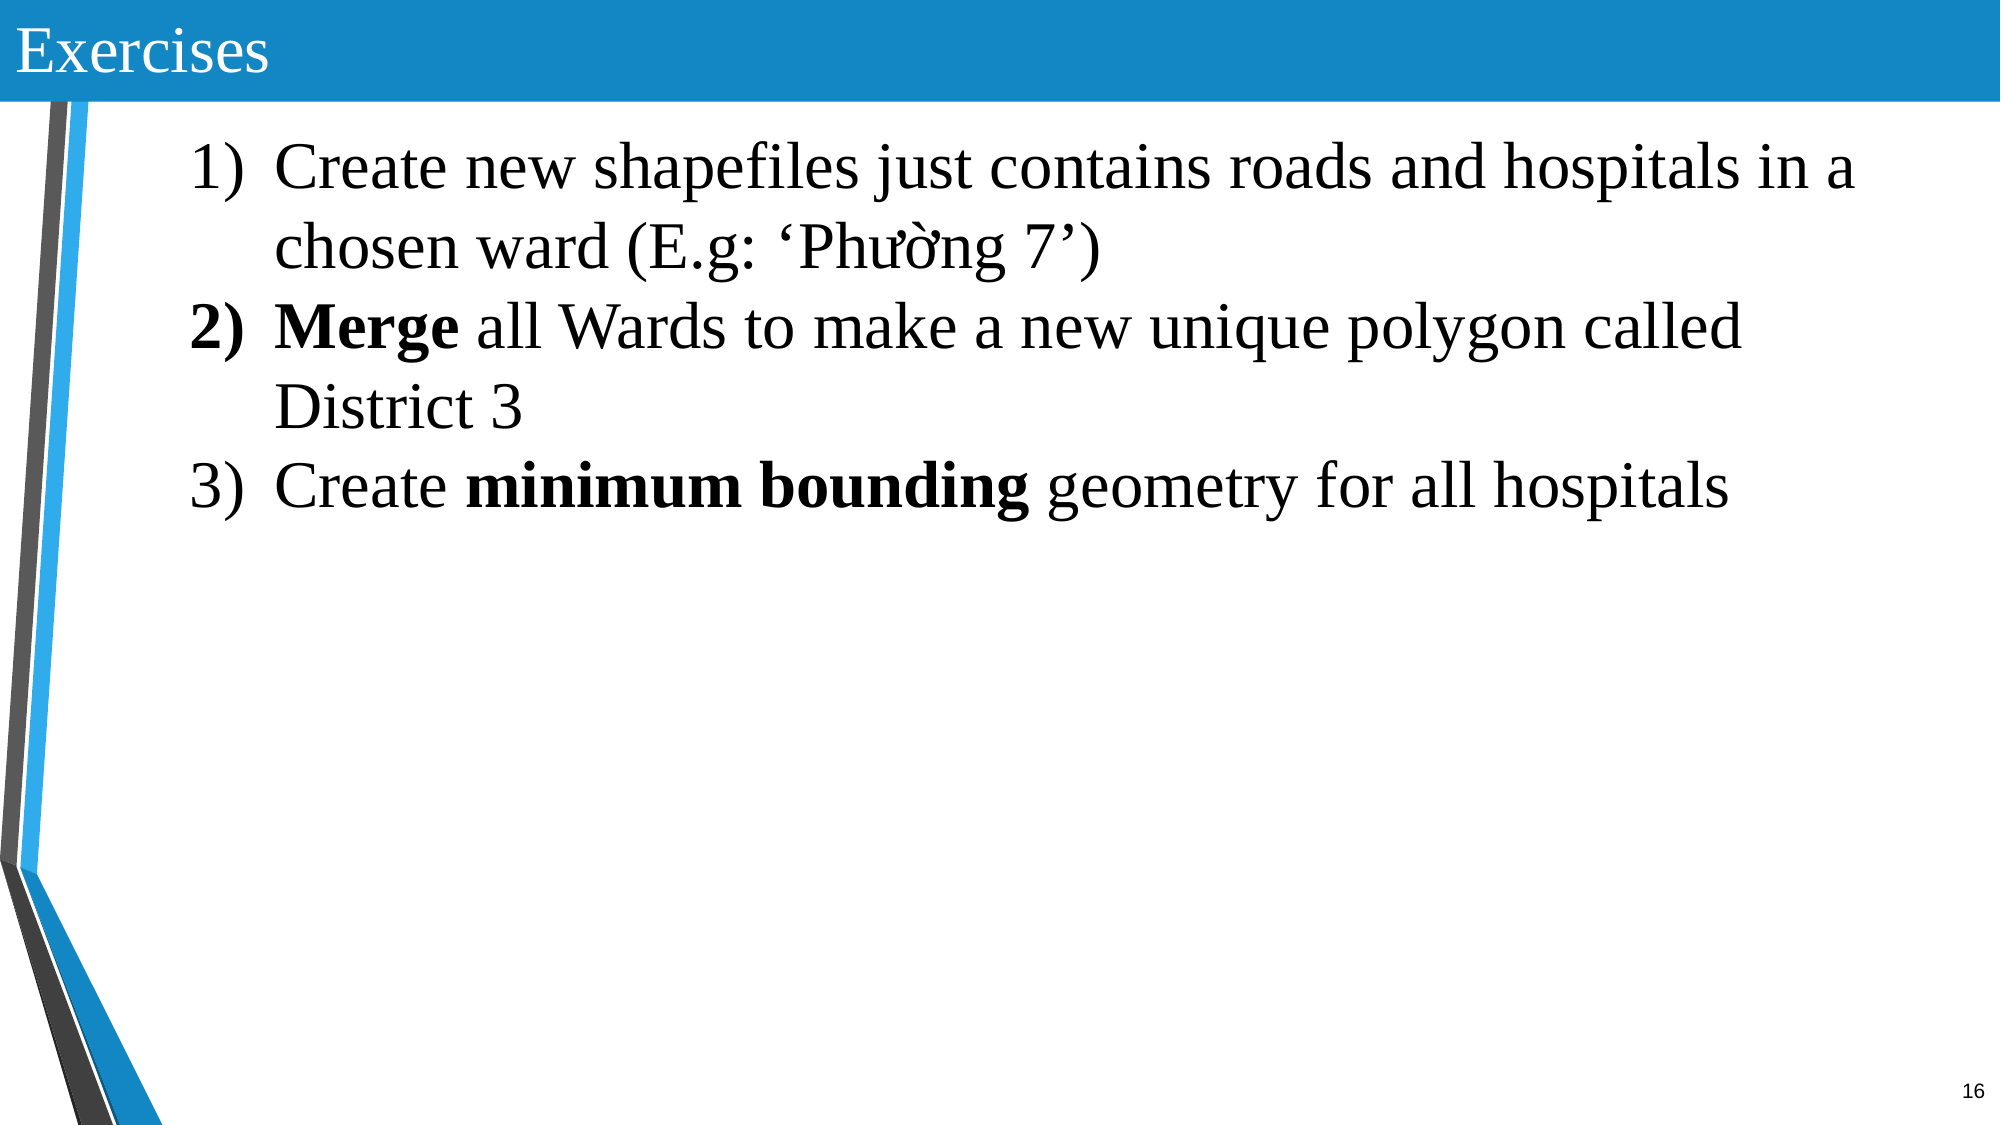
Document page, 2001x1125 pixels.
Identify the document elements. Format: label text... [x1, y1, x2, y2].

text_box Create new shapefiles just contains roads and hospitals in a chosen ward (E.g: ‘Phường 7’) Merge all Wards to make a new unique polygon called District 3 Create minimum bounding geometry for all hospitals [99, 114, 1950, 529]
slide_number 16 [1899, 1060, 2000, 1121]
title Exercises [0, 0, 2000, 102]
